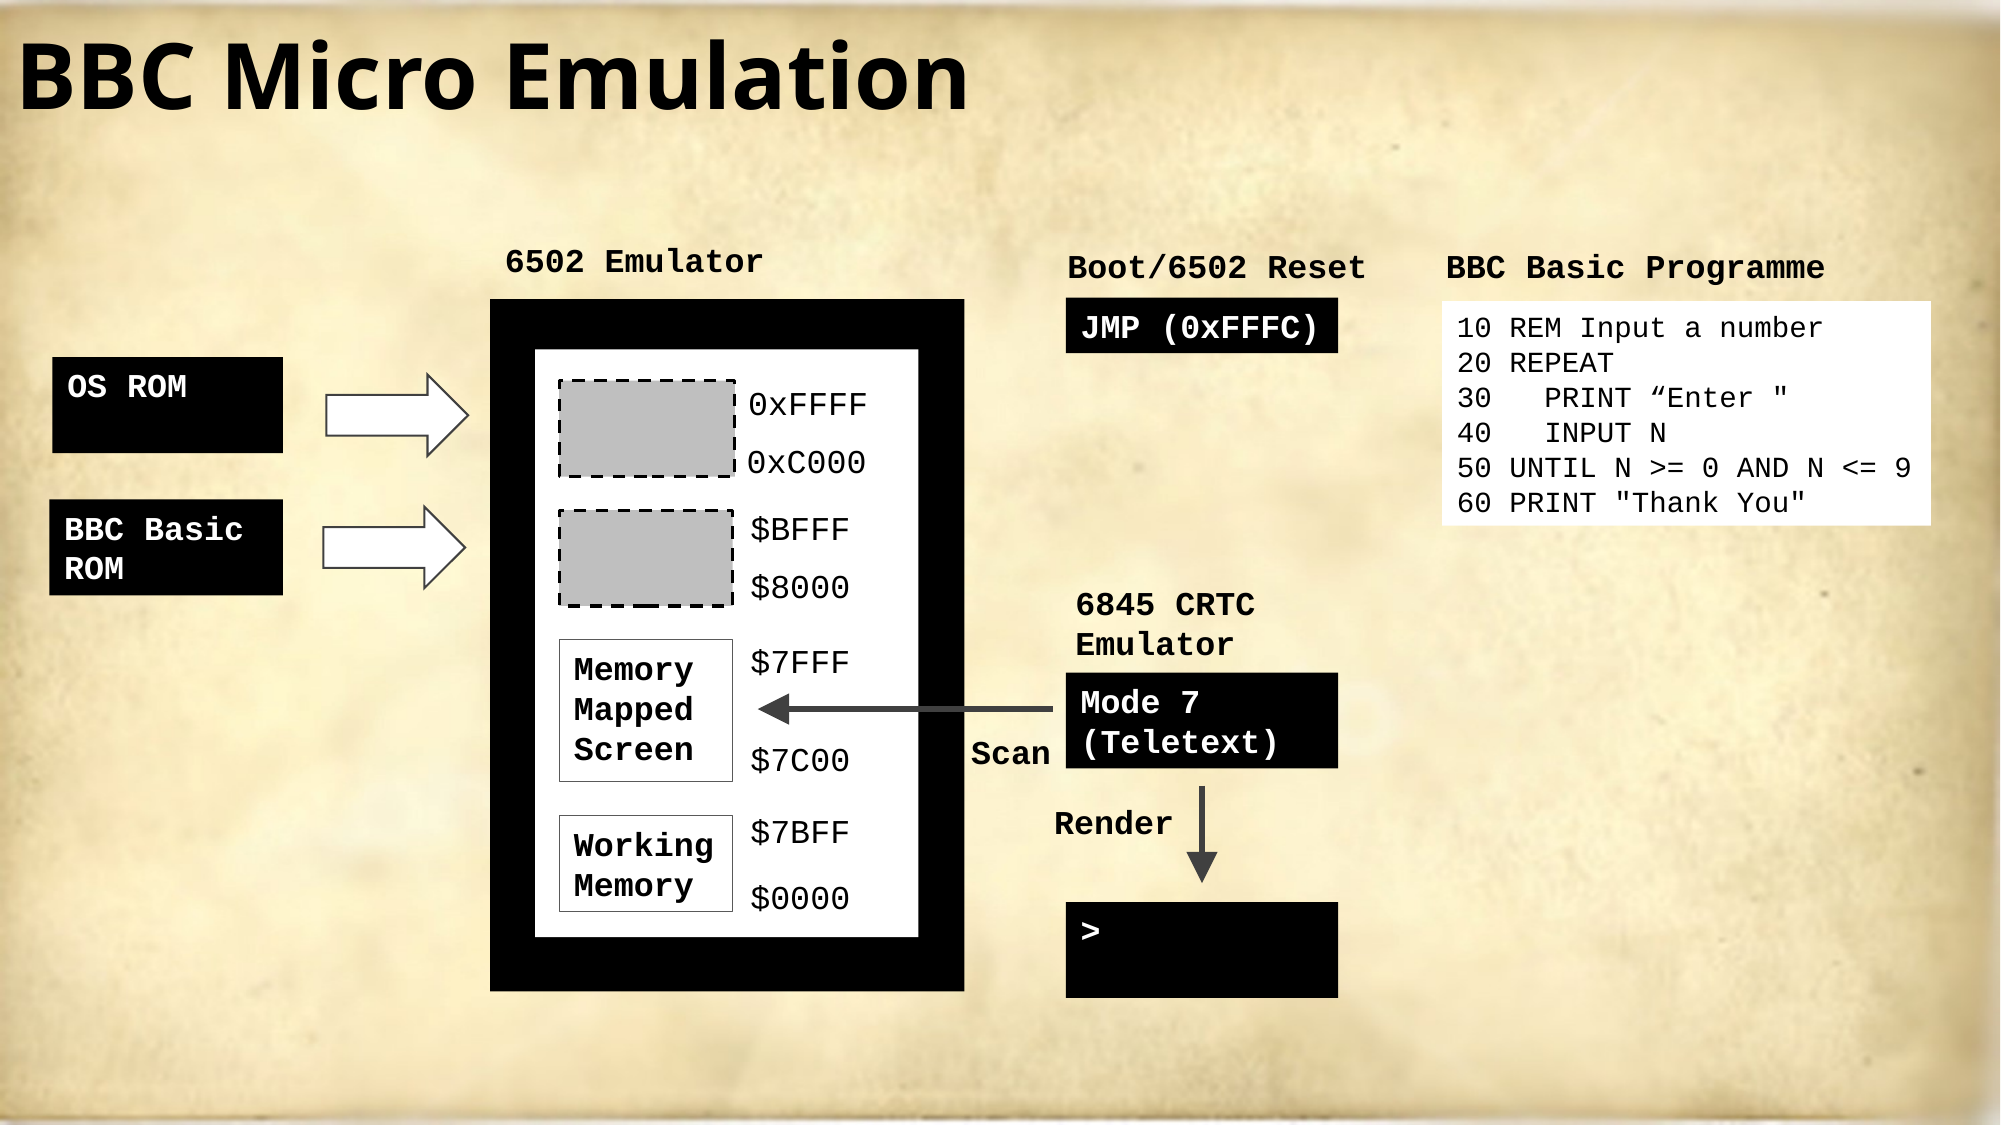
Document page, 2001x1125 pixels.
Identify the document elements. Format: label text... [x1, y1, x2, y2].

text_box $7FFF [731, 636, 945, 683]
text_box $8000 [731, 561, 945, 608]
text_box BBC Basic ROM [49, 499, 283, 596]
text_box 6502 Emulator [490, 231, 879, 287]
text_box [559, 510, 733, 606]
text_box > [1065, 902, 1339, 998]
text_box [322, 504, 467, 591]
text_box 6845 CRTC Emulator [1060, 575, 1321, 670]
text_box Working Memory [559, 815, 733, 912]
text_box [559, 380, 735, 477]
text_box $0000 [731, 872, 945, 920]
text_box $BFFF [731, 504, 945, 551]
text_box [1052, 238, 1387, 354]
text_box Scan [956, 724, 1108, 779]
text_box [535, 349, 919, 938]
text_box [325, 372, 470, 459]
text_box [490, 299, 965, 992]
text_box Memory Mapped Screen [559, 639, 733, 782]
title BBC Micro Emulation [0, 0, 1889, 161]
text_box 0xFFFF [733, 374, 919, 430]
text_box $7C00 [731, 735, 945, 782]
text_box $7BFF [731, 806, 945, 853]
text_box Mode 7 (Teletext) [1065, 672, 1339, 769]
text_box Render [1039, 794, 1191, 849]
text_box OS ROM [52, 357, 283, 454]
picture [0, 0, 2001, 1125]
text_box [1431, 238, 1931, 529]
text_box 0xC000 [731, 432, 917, 488]
